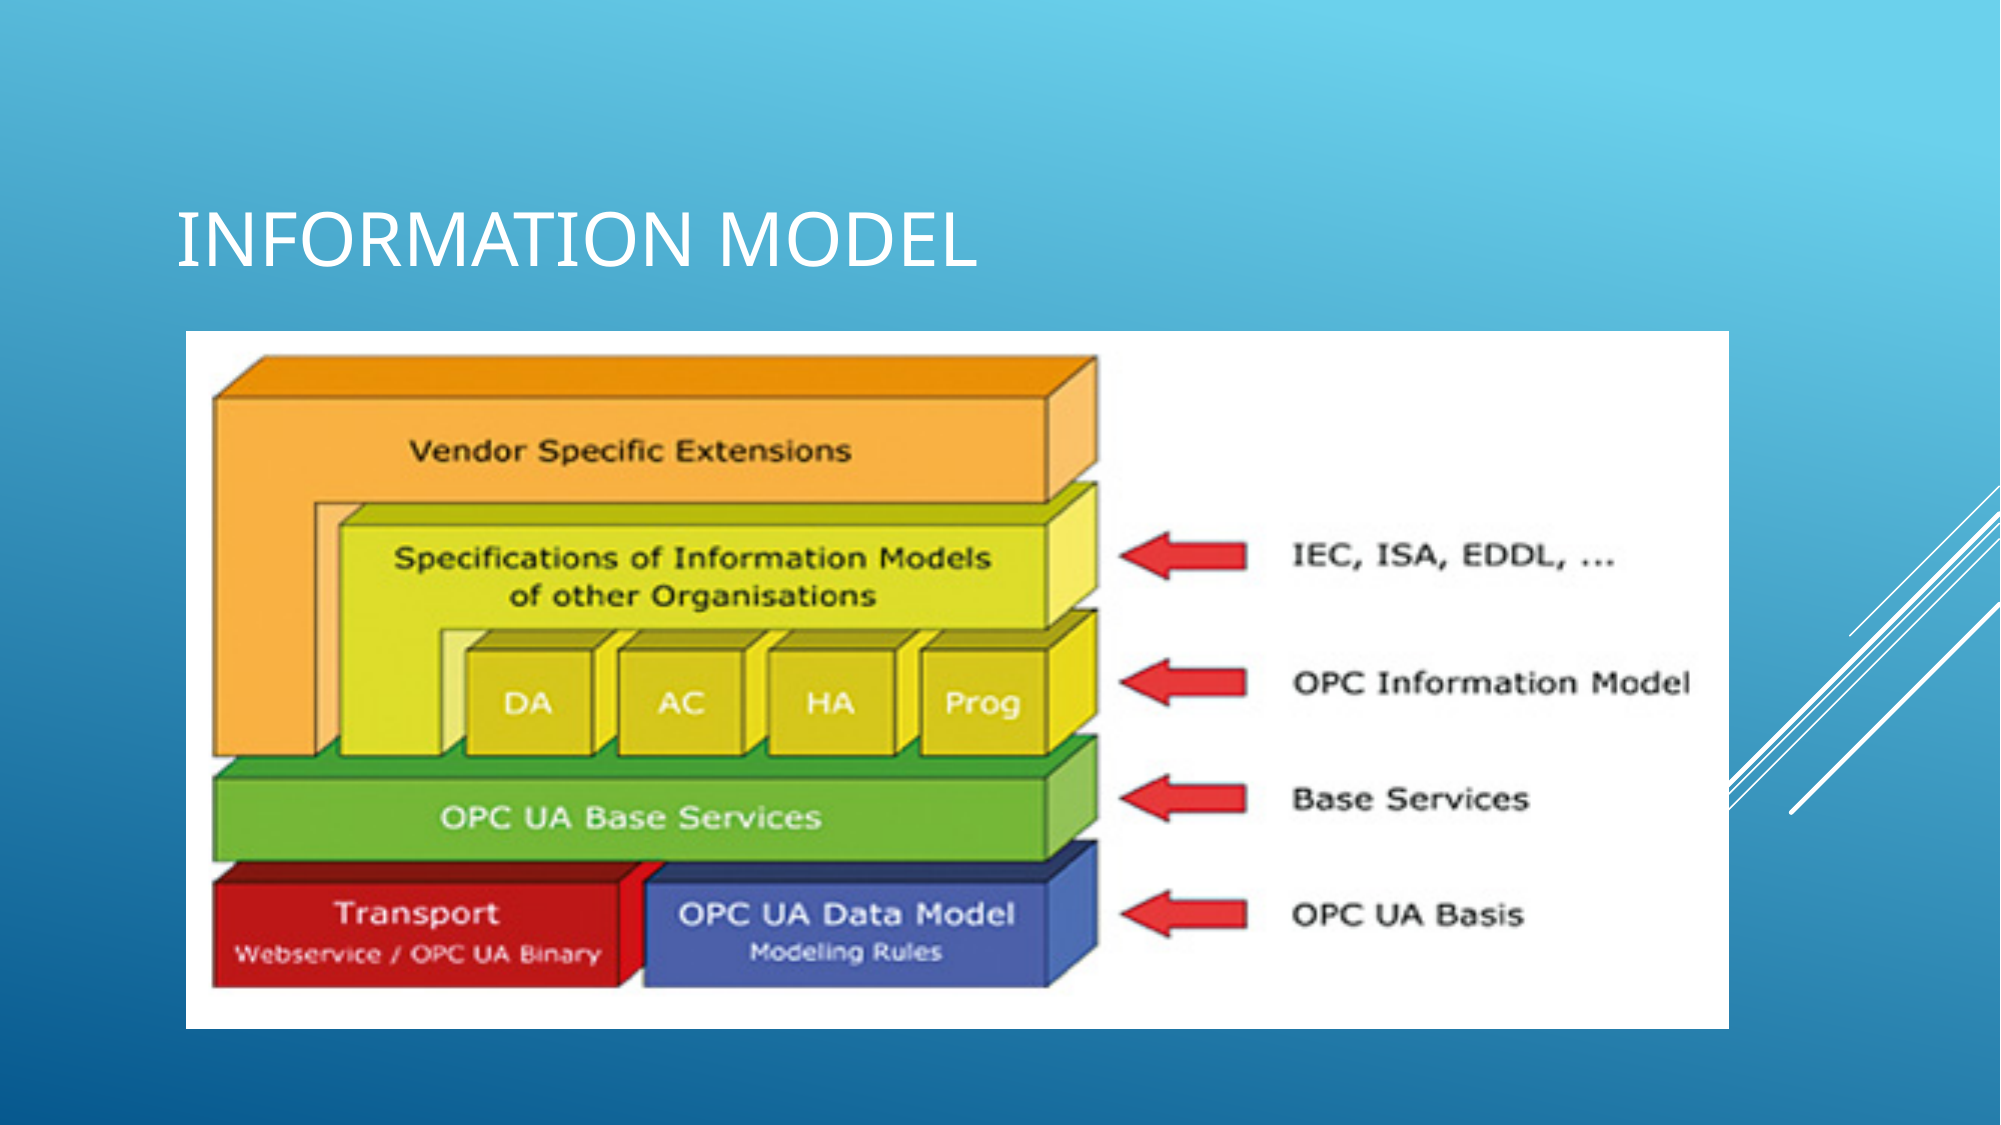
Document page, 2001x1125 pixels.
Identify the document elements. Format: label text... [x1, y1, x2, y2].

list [186, 331, 1730, 1030]
title Information Model [161, 112, 1562, 360]
